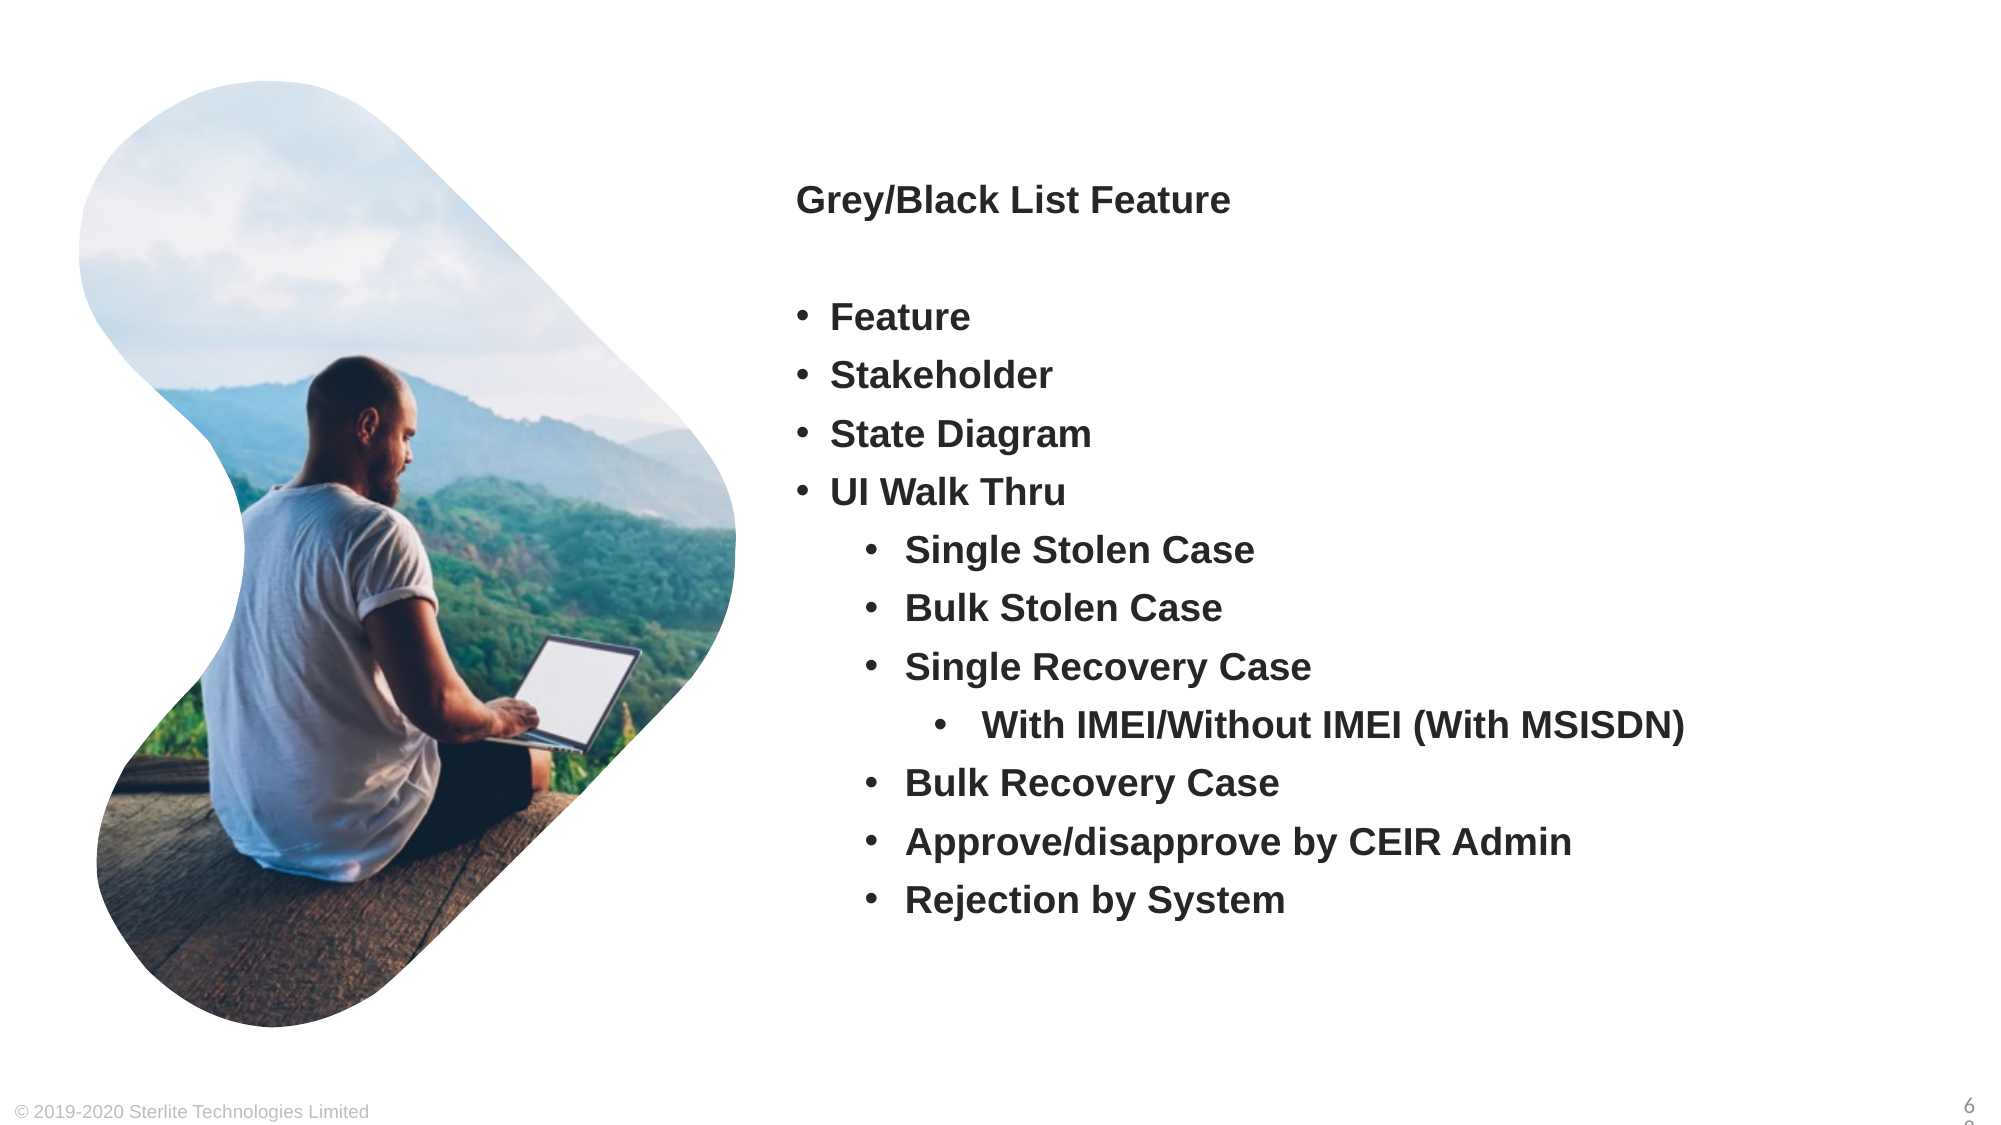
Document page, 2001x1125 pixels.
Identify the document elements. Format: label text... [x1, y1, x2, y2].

slide_number 68 [1955, 1083, 1984, 1125]
footer © 2019-2020 Sterlite Technologies Limited [0, 1083, 455, 1125]
picture [78, 80, 737, 1028]
list Grey/Black List Feature Feature Stakeholder State Diagram UI Walk Thru Single Stolen Case Bulk Stolen Case Single Recovery Case With IMEI/Without IMEI (With MSISDN) Bulk Recovery Case Approve/disapprove by CEIR Admin Rejection by System [780, 172, 1918, 932]
